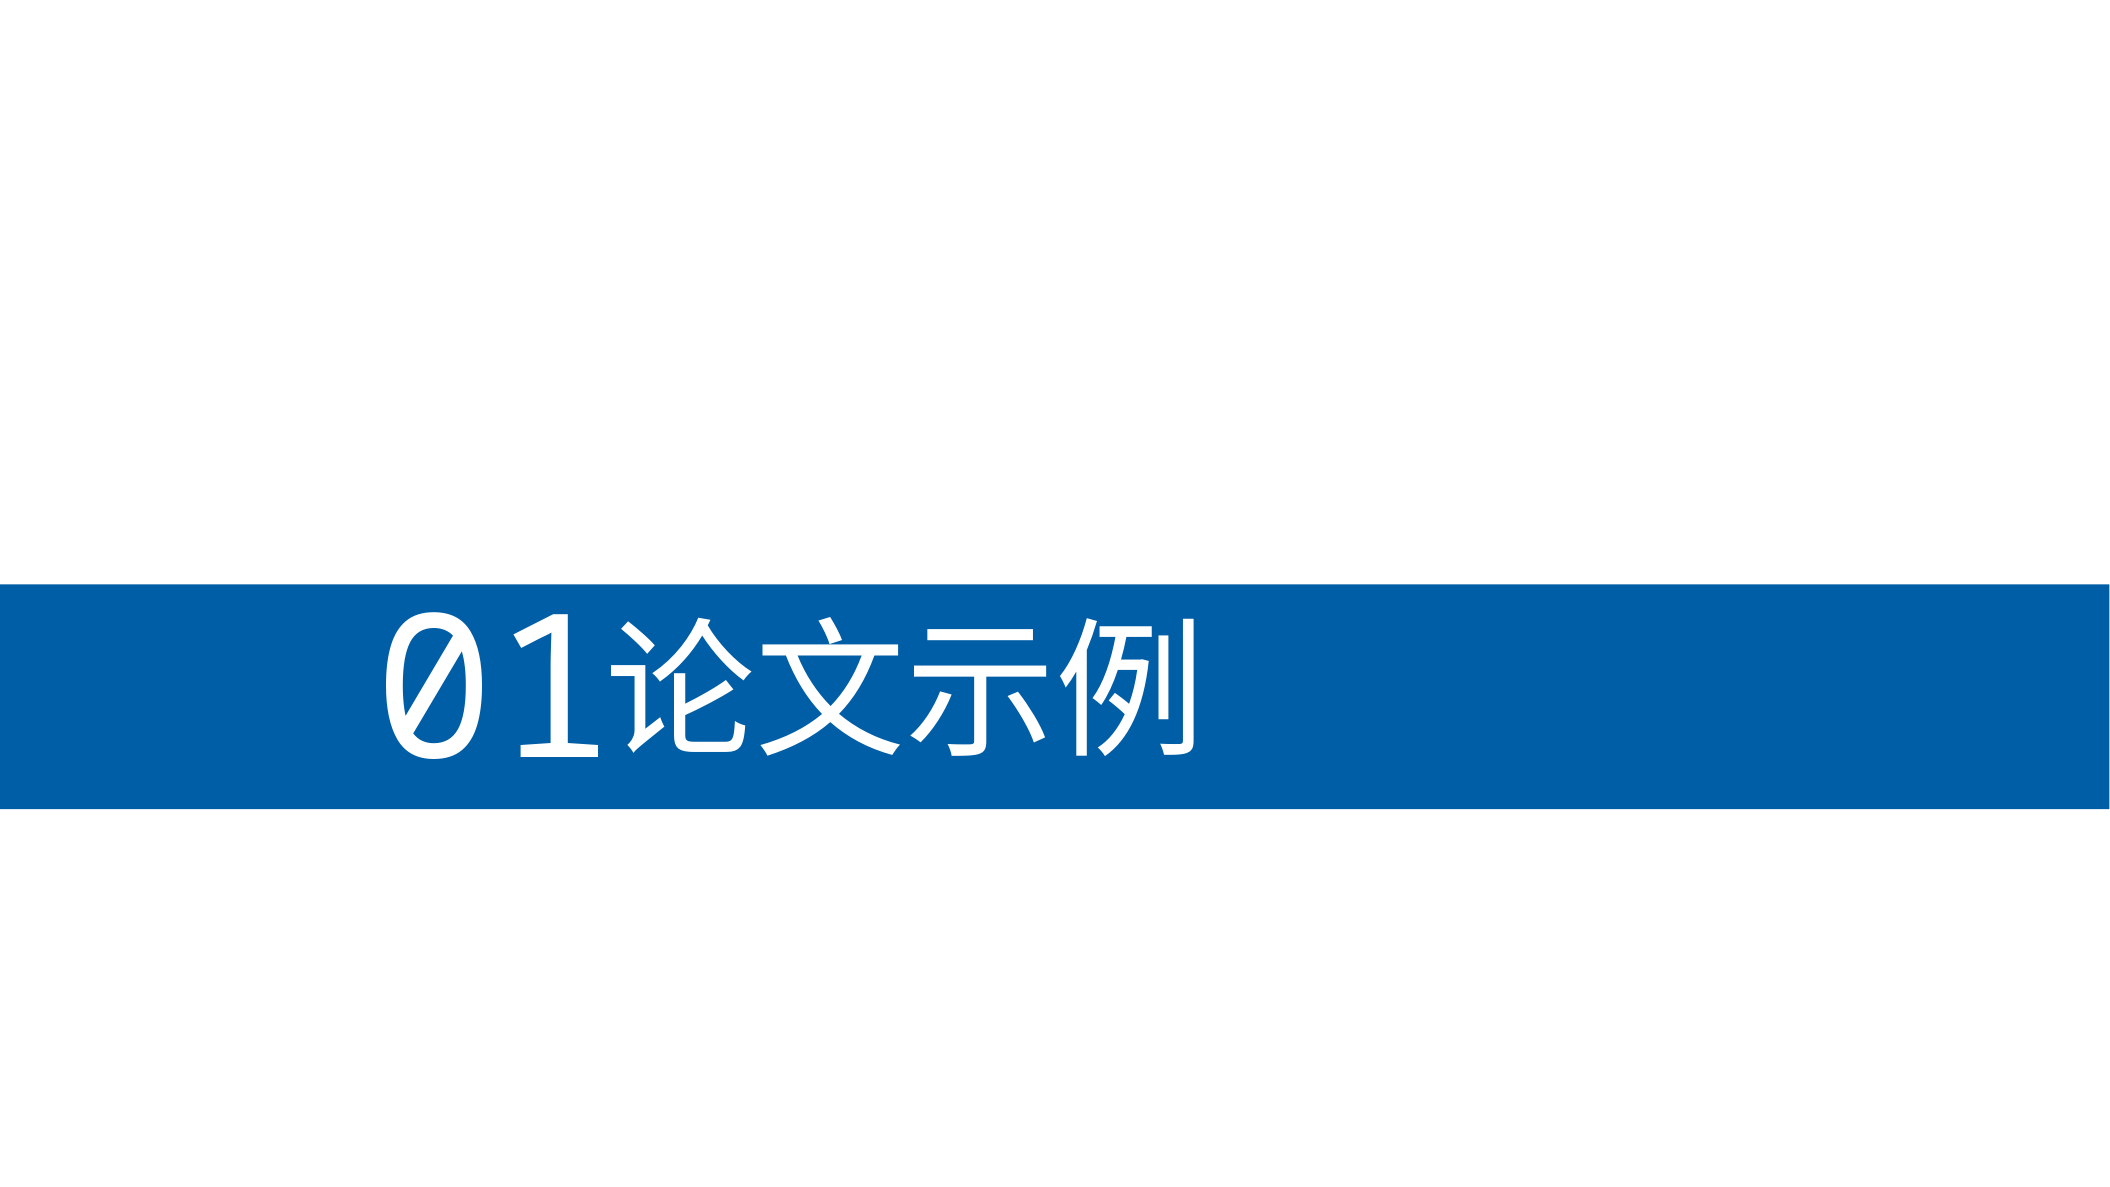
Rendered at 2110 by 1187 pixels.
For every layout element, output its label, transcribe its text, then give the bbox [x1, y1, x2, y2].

text_box 01 [374, 557, 615, 798]
text_box 论文示例 [605, 615, 2048, 778]
text_box [0, 583, 2110, 810]
